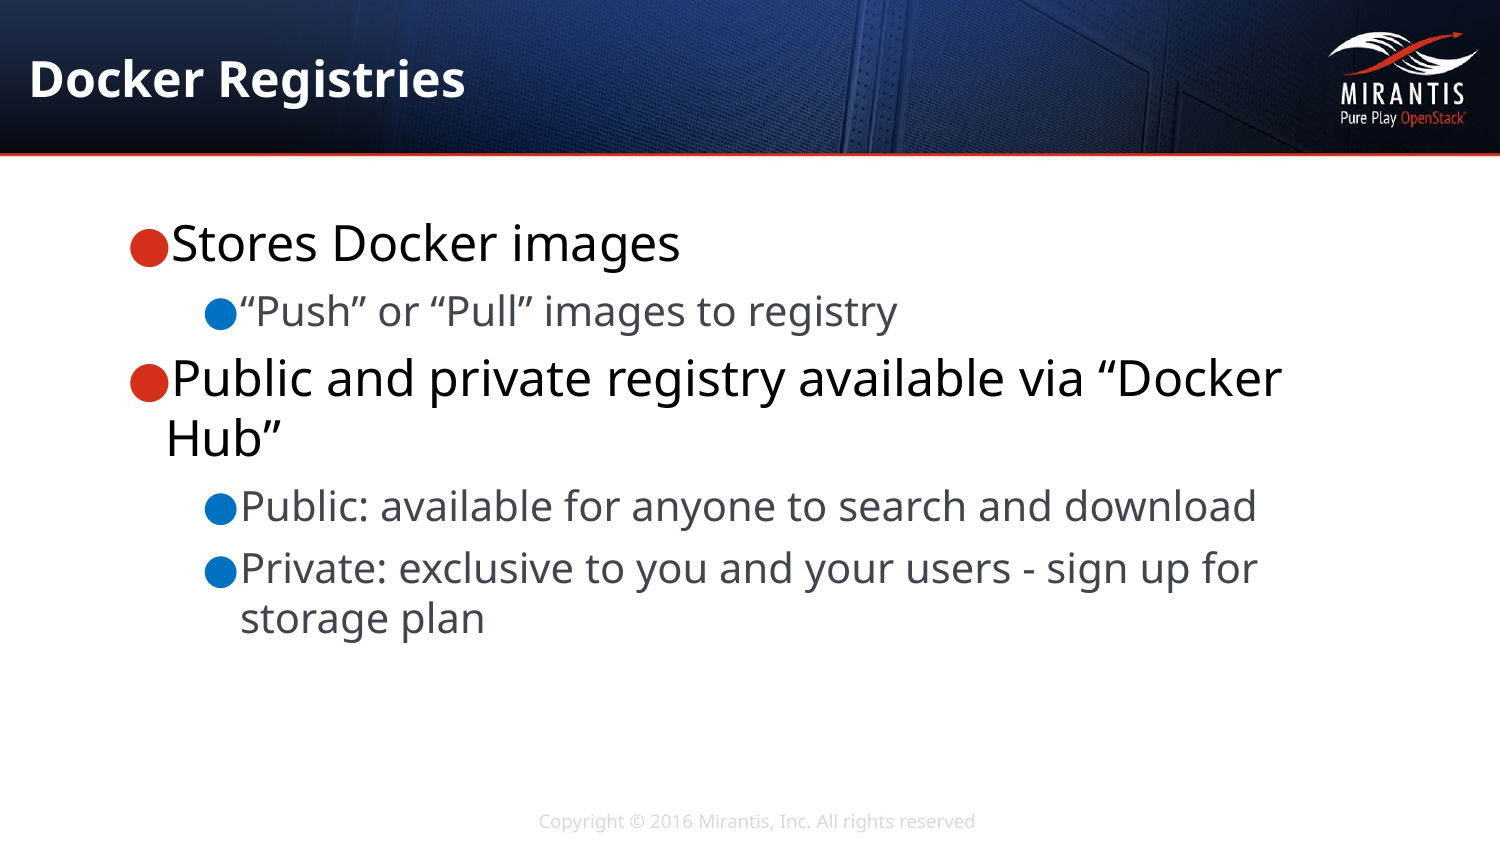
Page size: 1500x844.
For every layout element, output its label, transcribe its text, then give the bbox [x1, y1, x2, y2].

list Stores Docker images “Push” or “Pull” images to registry Public and private registry available via “Docker Hub” Public: available for anyone to search and download Private: exclusive to you and your users - sign up for storage plan [75, 196, 1425, 808]
picture [0, 0, 1500, 844]
title Docker Registries [13, 0, 1332, 156]
